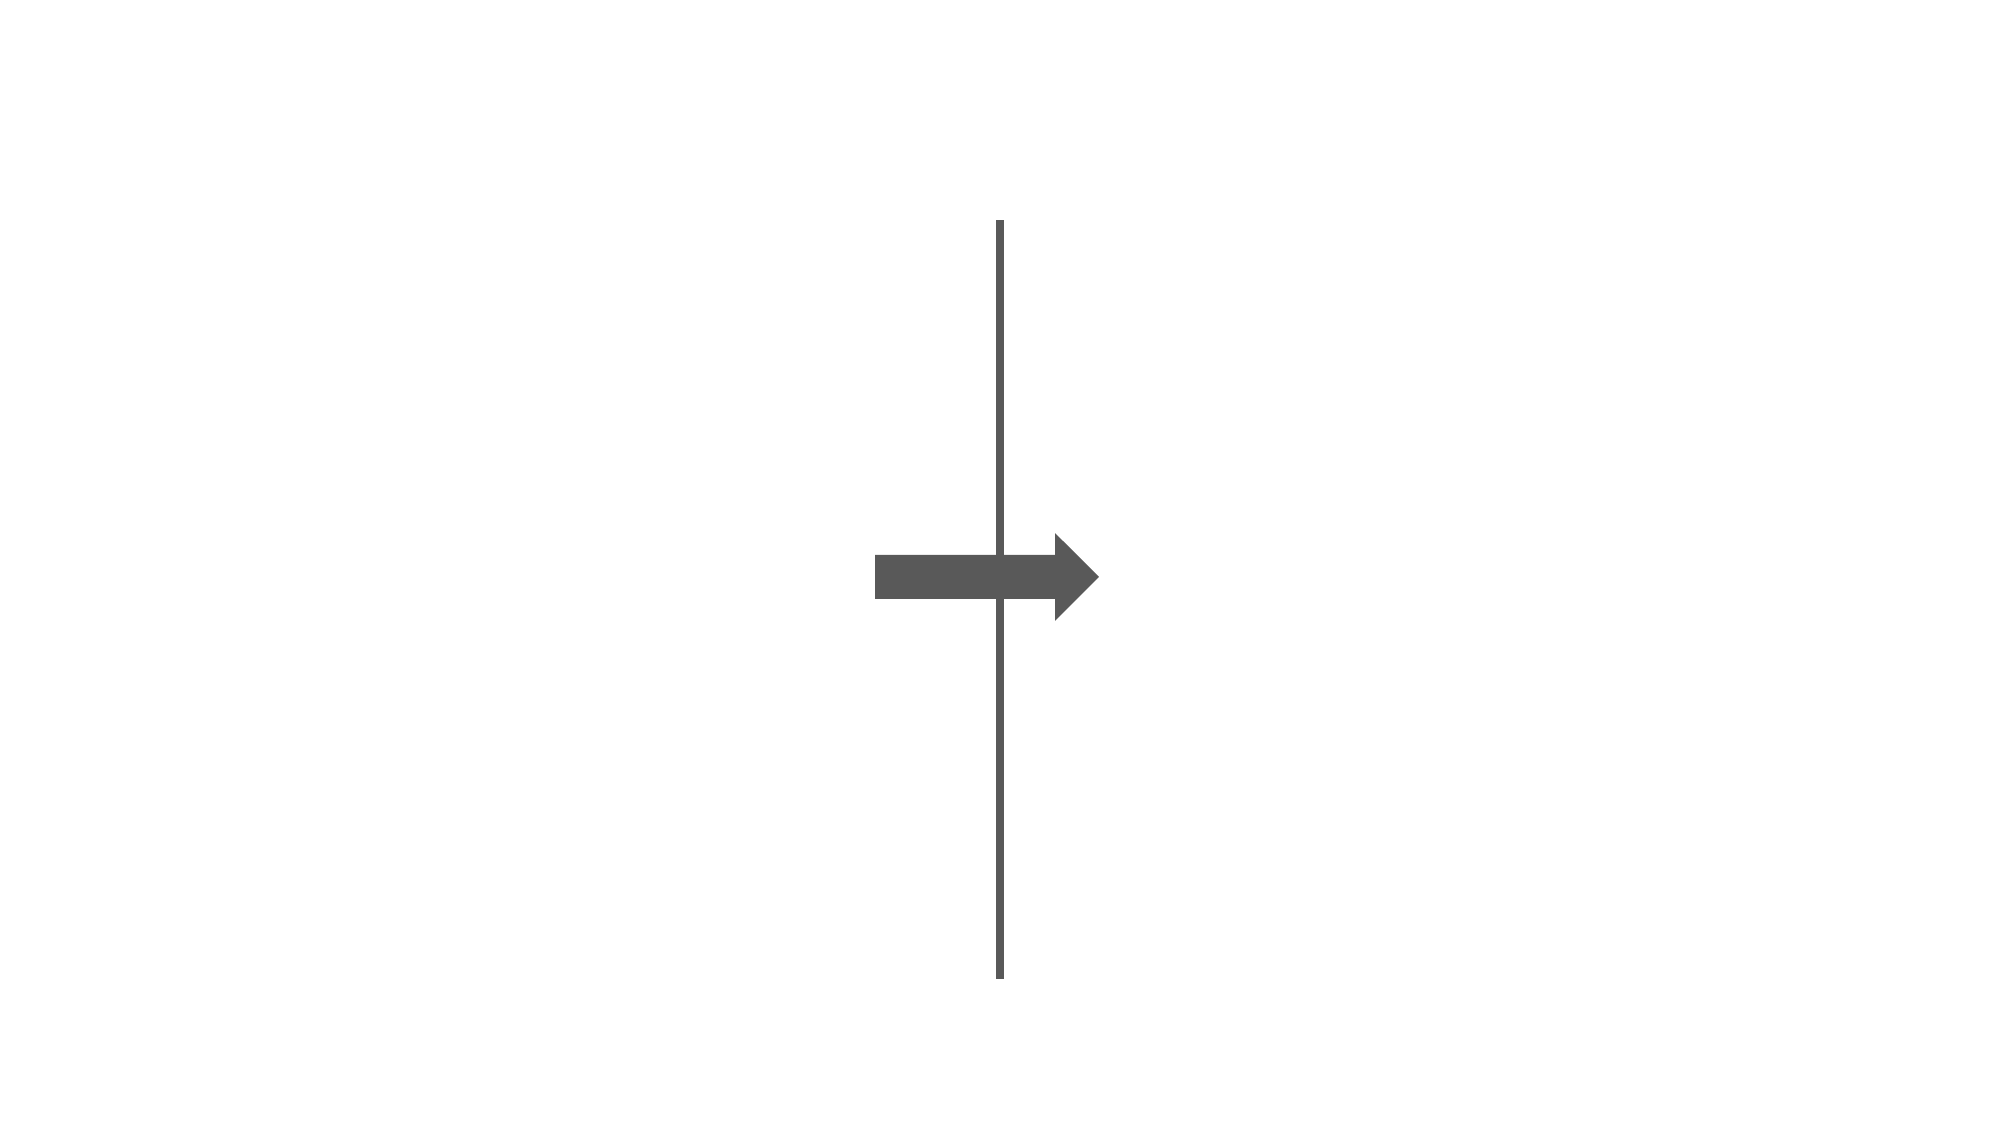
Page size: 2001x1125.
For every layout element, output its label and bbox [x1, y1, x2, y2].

text_box [874, 553, 999, 600]
text_box [1001, 530, 1101, 624]
